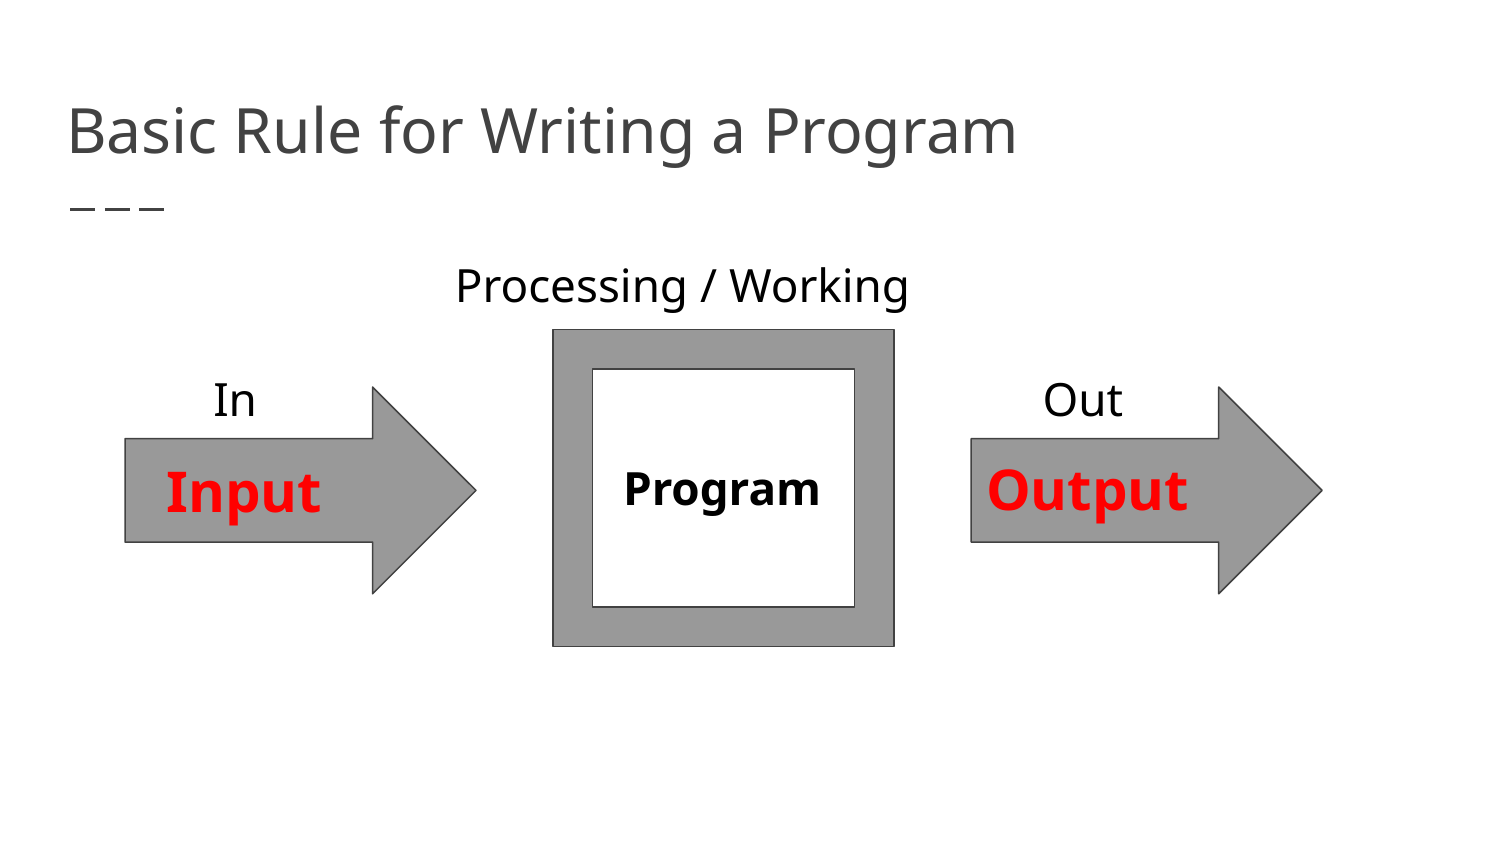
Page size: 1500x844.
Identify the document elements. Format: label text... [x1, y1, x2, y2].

text_box [971, 387, 1323, 594]
text_box Input [151, 441, 383, 539]
text_box [552, 329, 895, 647]
text_box Out [1027, 355, 1179, 441]
text_box Output [971, 438, 1236, 537]
text_box Processing / Working [439, 241, 1060, 327]
text_box Program [608, 445, 839, 531]
title Basic Rule for Writing a Program [51, 61, 1449, 182]
text_box [125, 387, 476, 594]
text_box In [198, 355, 336, 441]
